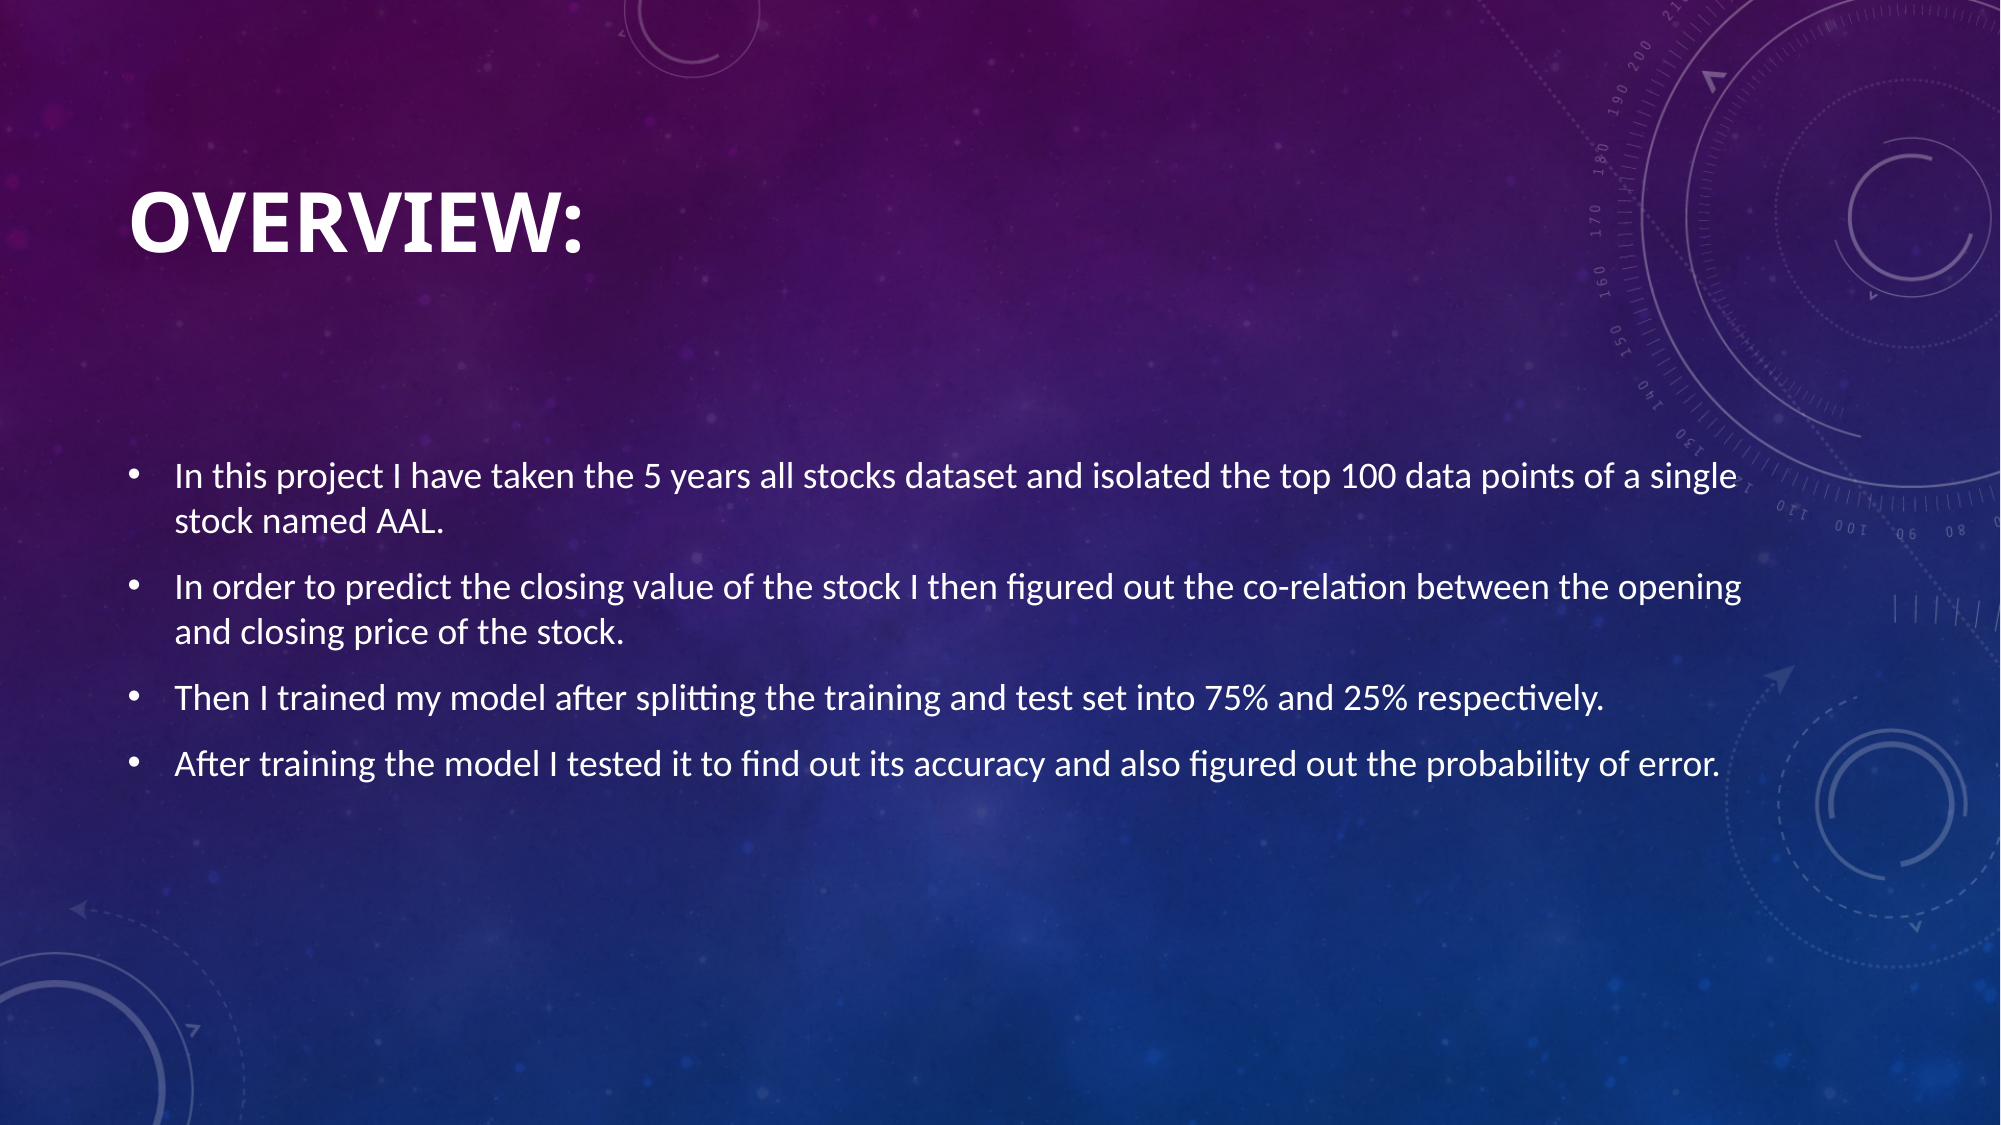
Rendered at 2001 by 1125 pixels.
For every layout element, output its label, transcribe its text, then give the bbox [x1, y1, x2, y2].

title OVERVIEW: [112, 99, 1775, 339]
list In this project I have taken the 5 years all stocks dataset and isolated the top 100 data points of a single stock named AAL. In order to predict the closing value of the stock I then figured out the co-relation between the opening and closing price of the stock. Then I trained my model after splitting the training and test set into 75% and 25% respectively. After training the model I tested it to find out its accuracy and also figured out the probability of error. [112, 351, 1775, 950]
picture [0, 0, 2001, 1125]
